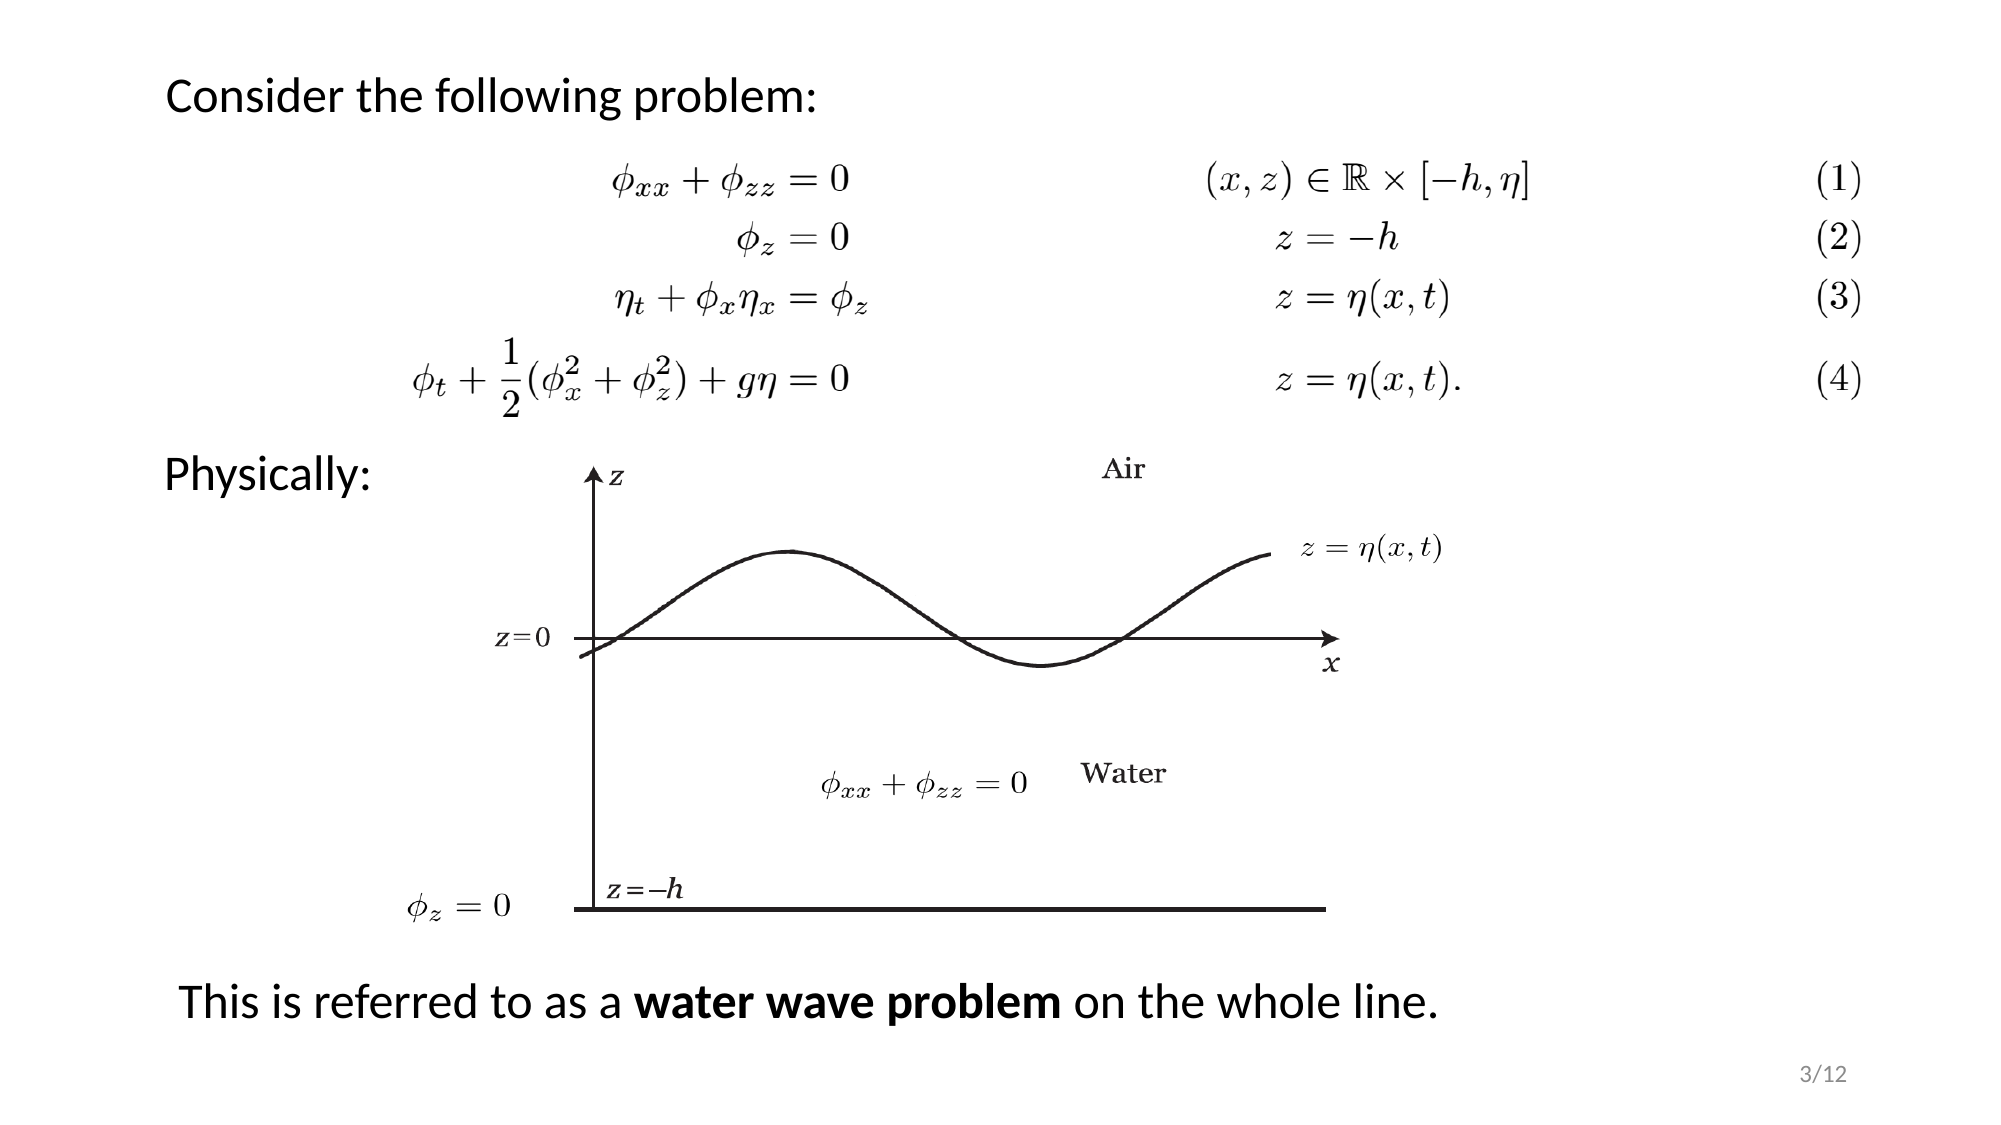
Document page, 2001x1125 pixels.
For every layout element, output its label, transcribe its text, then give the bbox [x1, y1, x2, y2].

text_box Consider the following problem: [151, 54, 834, 136]
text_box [388, 433, 1463, 936]
text_box This is referred to as a water wave problem on the whole line. [163, 961, 1455, 1037]
slide_number 3/12 [1412, 1042, 1863, 1103]
picture [95, 136, 1896, 428]
text_box Physically: [149, 433, 388, 509]
